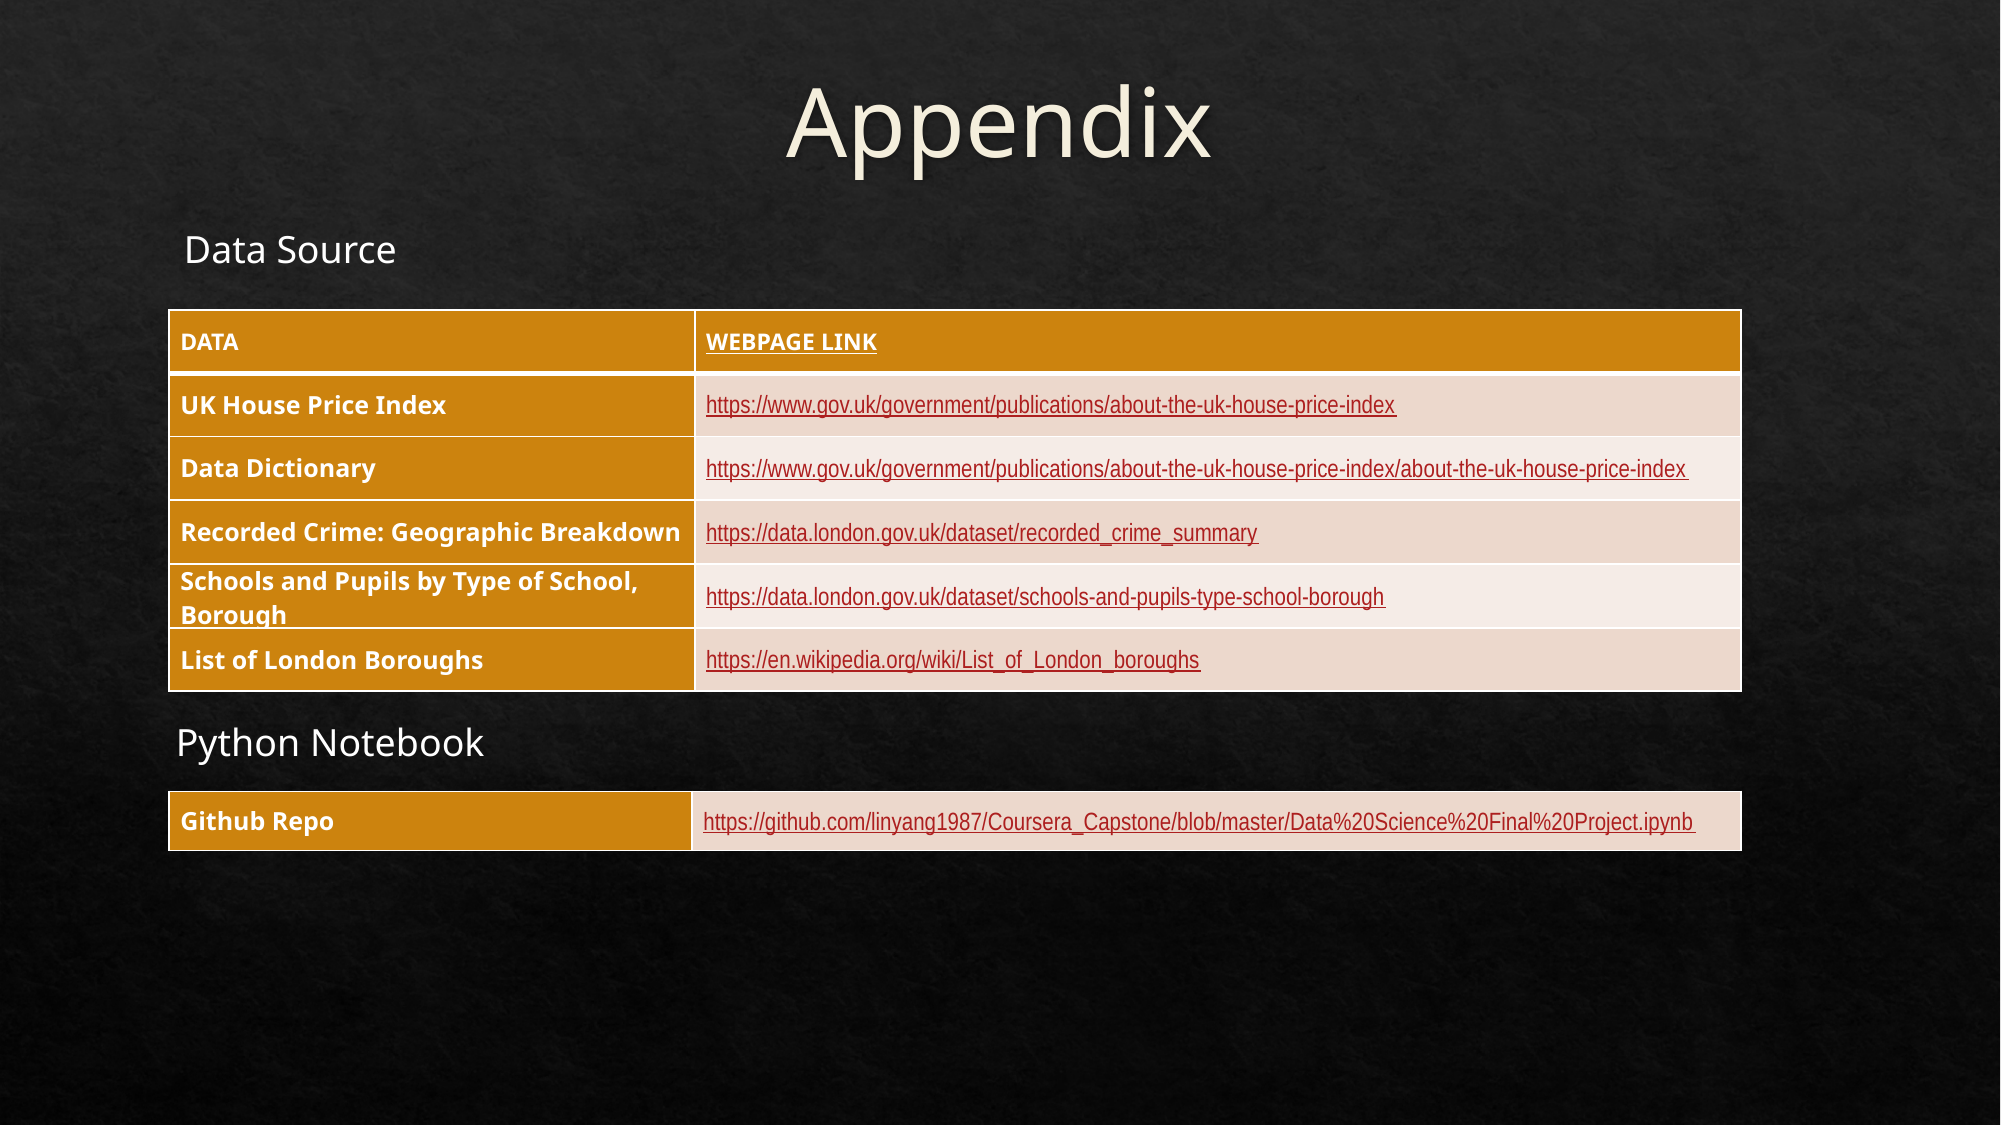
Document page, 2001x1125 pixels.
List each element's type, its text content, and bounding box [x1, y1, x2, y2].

table_cell Data Dictionary [170, 437, 694, 499]
table_cell https://www.gov.uk/government/publications/about-the-uk-house-price-index [696, 376, 1740, 436]
text_box Data Source [169, 219, 420, 279]
table_header WEBPAGE LINK [696, 311, 1740, 371]
table_cell https://en.wikipedia.org/wiki/List_of_London_boroughs [696, 629, 1740, 690]
table_cell List of London Boroughs [170, 629, 694, 690]
table_cell https://data.london.gov.uk/dataset/recorded_crime_summary [696, 501, 1740, 563]
table_cell https://data.london.gov.uk/dataset/schools-and-pupils-type-school-borough [696, 565, 1740, 627]
table_cell Schools and Pupils by Type of School, Borough [170, 565, 694, 627]
table_header https://github.com/linyang1987/Coursera_Capstone/blob/master/Data%20Science%20Final%20Project.ipynb [693, 792, 1740, 850]
title Appendix [150, 23, 1850, 230]
table_cell Recorded Crime: Geographic Breakdown [170, 501, 694, 563]
table_cell https://www.gov.uk/government/publications/about-the-uk-house-price-index/about-the-uk-house-price-index [696, 437, 1740, 499]
text_box Python Notebook [160, 711, 594, 771]
table_header DATA [170, 311, 694, 371]
table_header Github Repo [170, 792, 691, 850]
table_cell UK House Price Index [170, 376, 694, 436]
